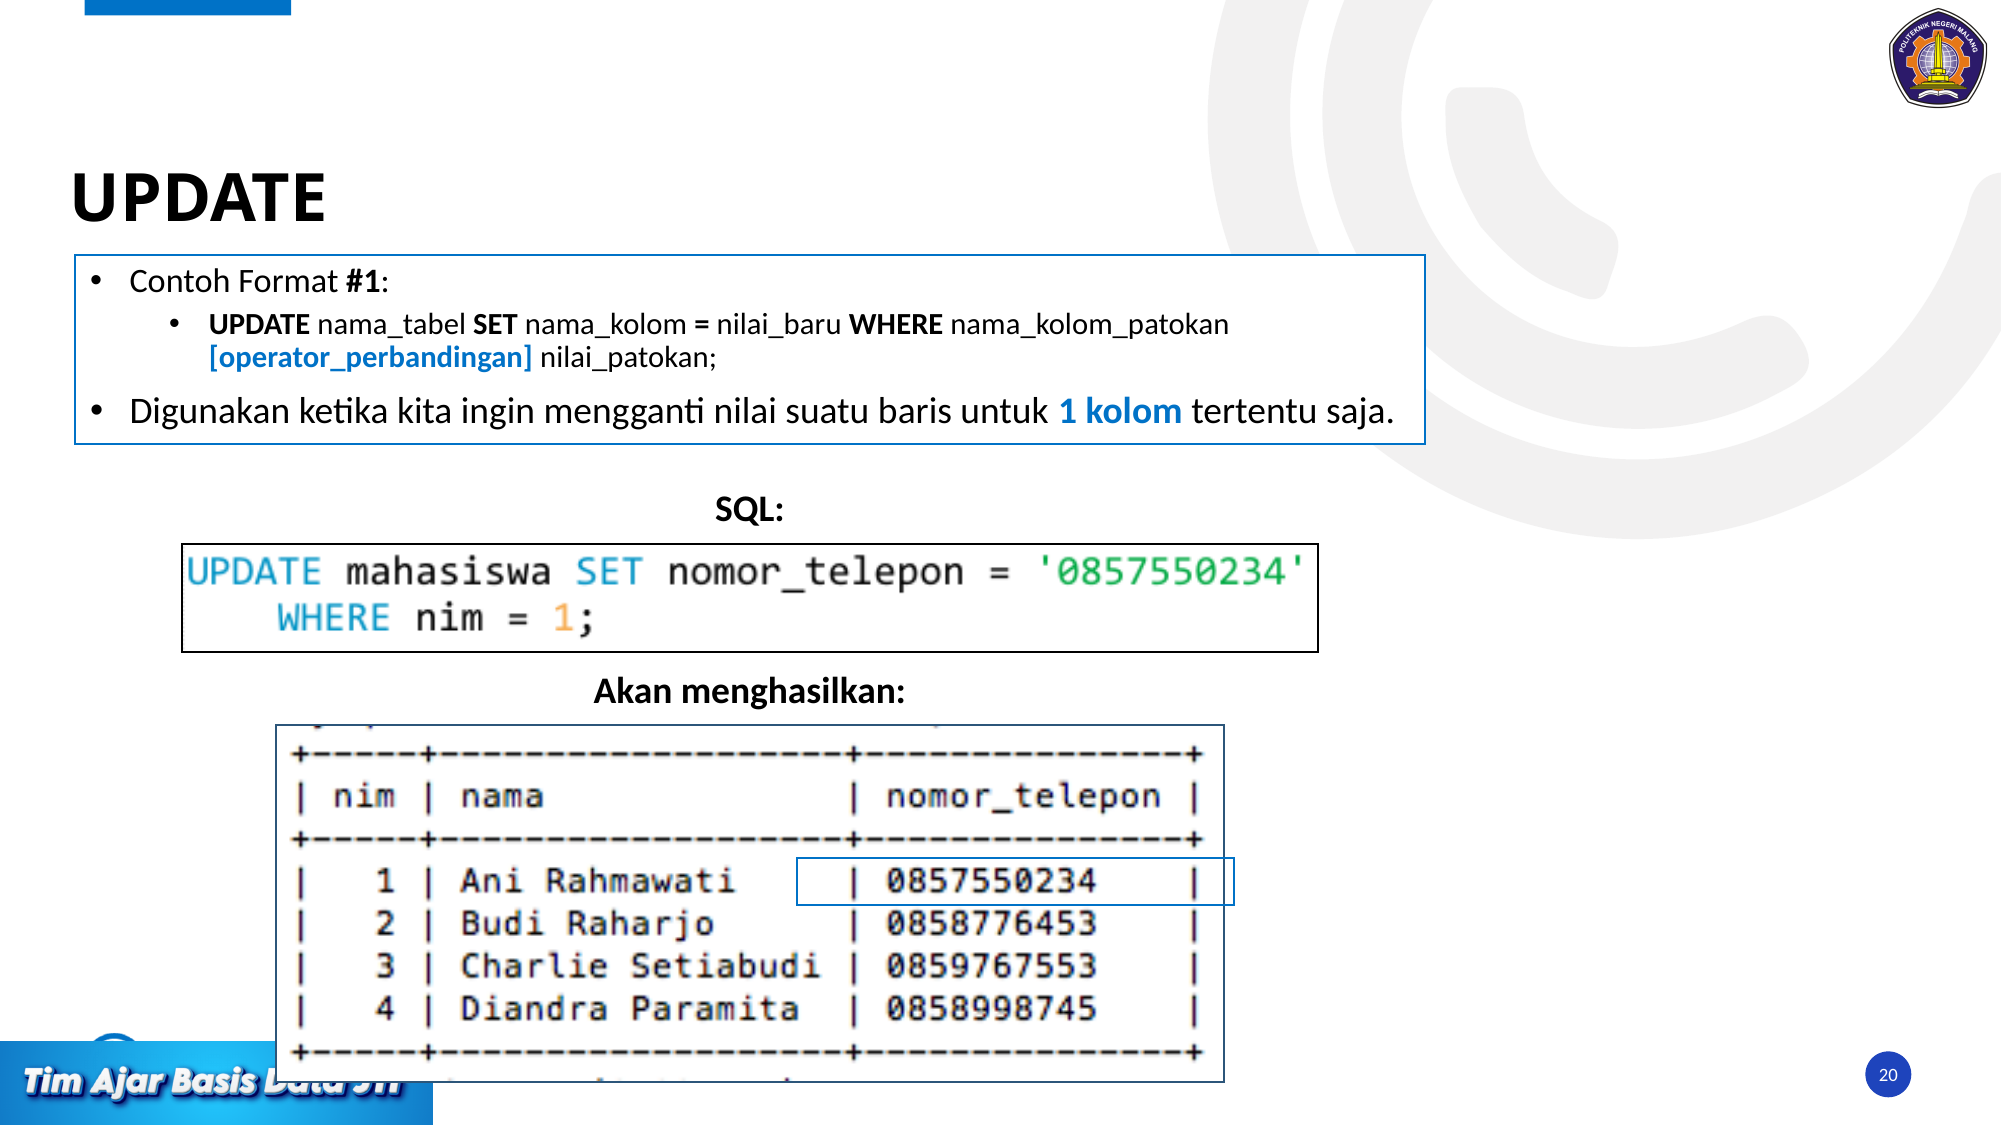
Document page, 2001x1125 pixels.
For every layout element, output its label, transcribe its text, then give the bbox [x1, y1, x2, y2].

text_box Contoh Format #1: UPDATE nama_tabel SET nama_kolom = nilai_baru WHERE nama_kolom_patokan [operator_perbandingan] nilai_patokan; Digunakan ketika kita ingin mengganti nilai suatu baris untuk 1 kolom tertentu saja. [74, 255, 1425, 445]
text_box UPDATE [69, 66, 1247, 236]
text_box Akan menghasilkan: [74, 658, 1425, 719]
text_box SQL: [74, 476, 1425, 537]
slide_number ‹#› [1864, 1059, 1913, 1090]
text_box [1227, 858, 1235, 905]
picture [276, 725, 1224, 1082]
picture [0, 1027, 433, 1125]
picture [1861, 0, 2001, 116]
picture [183, 544, 1317, 652]
